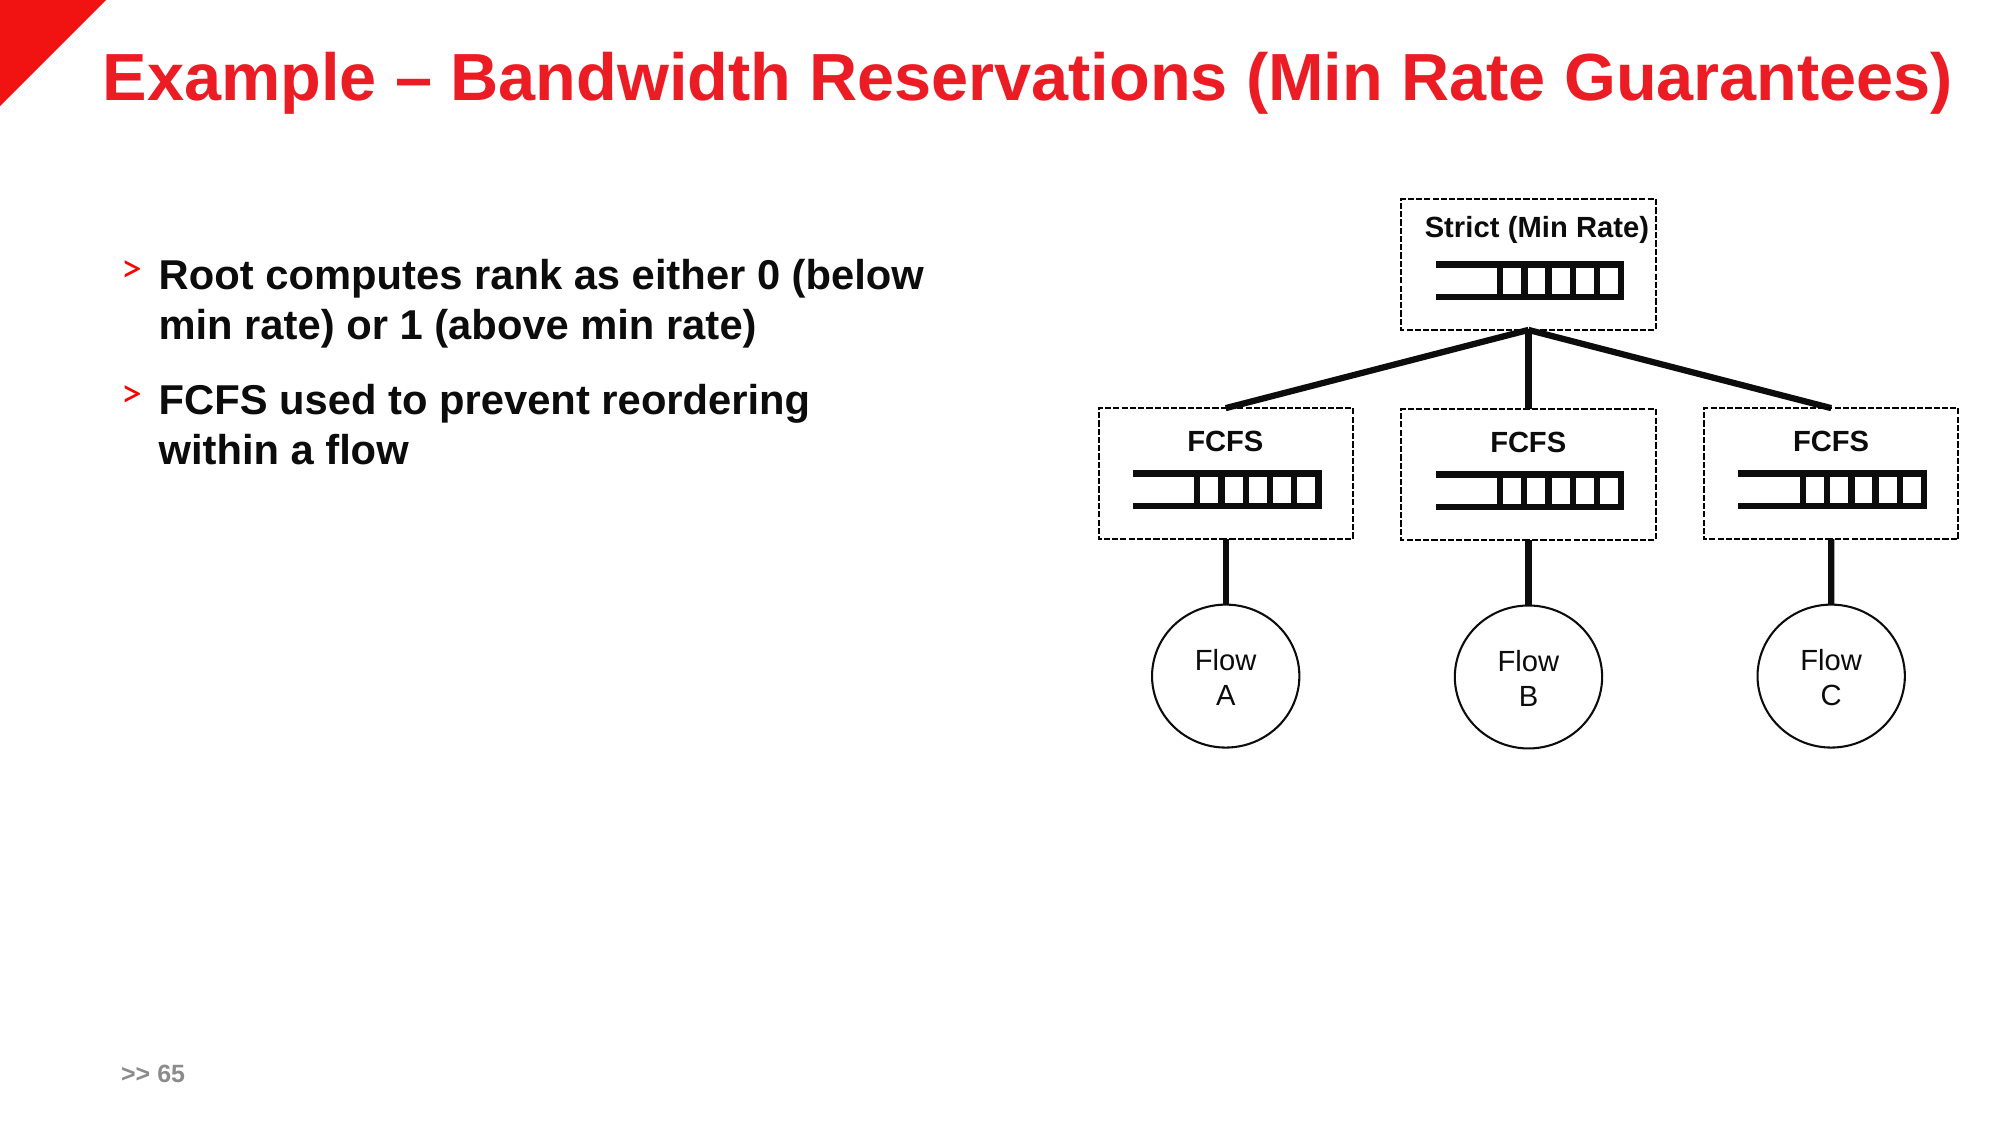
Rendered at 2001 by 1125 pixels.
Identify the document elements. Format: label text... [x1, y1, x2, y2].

title Example – Bandwidth Reservations (Min Rate Guarantees) [87, 35, 2000, 119]
text_box FCFS [1778, 415, 1885, 465]
text_box Strict (Min Rate) [1409, 200, 1665, 251]
text_box [1401, 198, 1656, 329]
list Root computes rank as either 0 (below min rate) or 1 (above min rate) FCFS used to prevent reordering within a flow [106, 239, 942, 1021]
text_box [1132, 473, 1319, 507]
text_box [1435, 264, 1622, 298]
slide_number >> 65 [106, 1042, 255, 1103]
text_box [1401, 409, 1656, 541]
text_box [1435, 474, 1622, 508]
text_box Flow C [1756, 603, 1906, 749]
text_box FCFS [1475, 416, 1582, 466]
text_box Flow A [1151, 603, 1301, 749]
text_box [1738, 473, 1925, 507]
text_box Flow B [1453, 604, 1604, 750]
text_box FCFS [1172, 415, 1279, 465]
text_box [1704, 408, 1959, 540]
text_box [1225, 329, 1528, 409]
text_box [1098, 408, 1353, 540]
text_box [1529, 329, 1832, 409]
